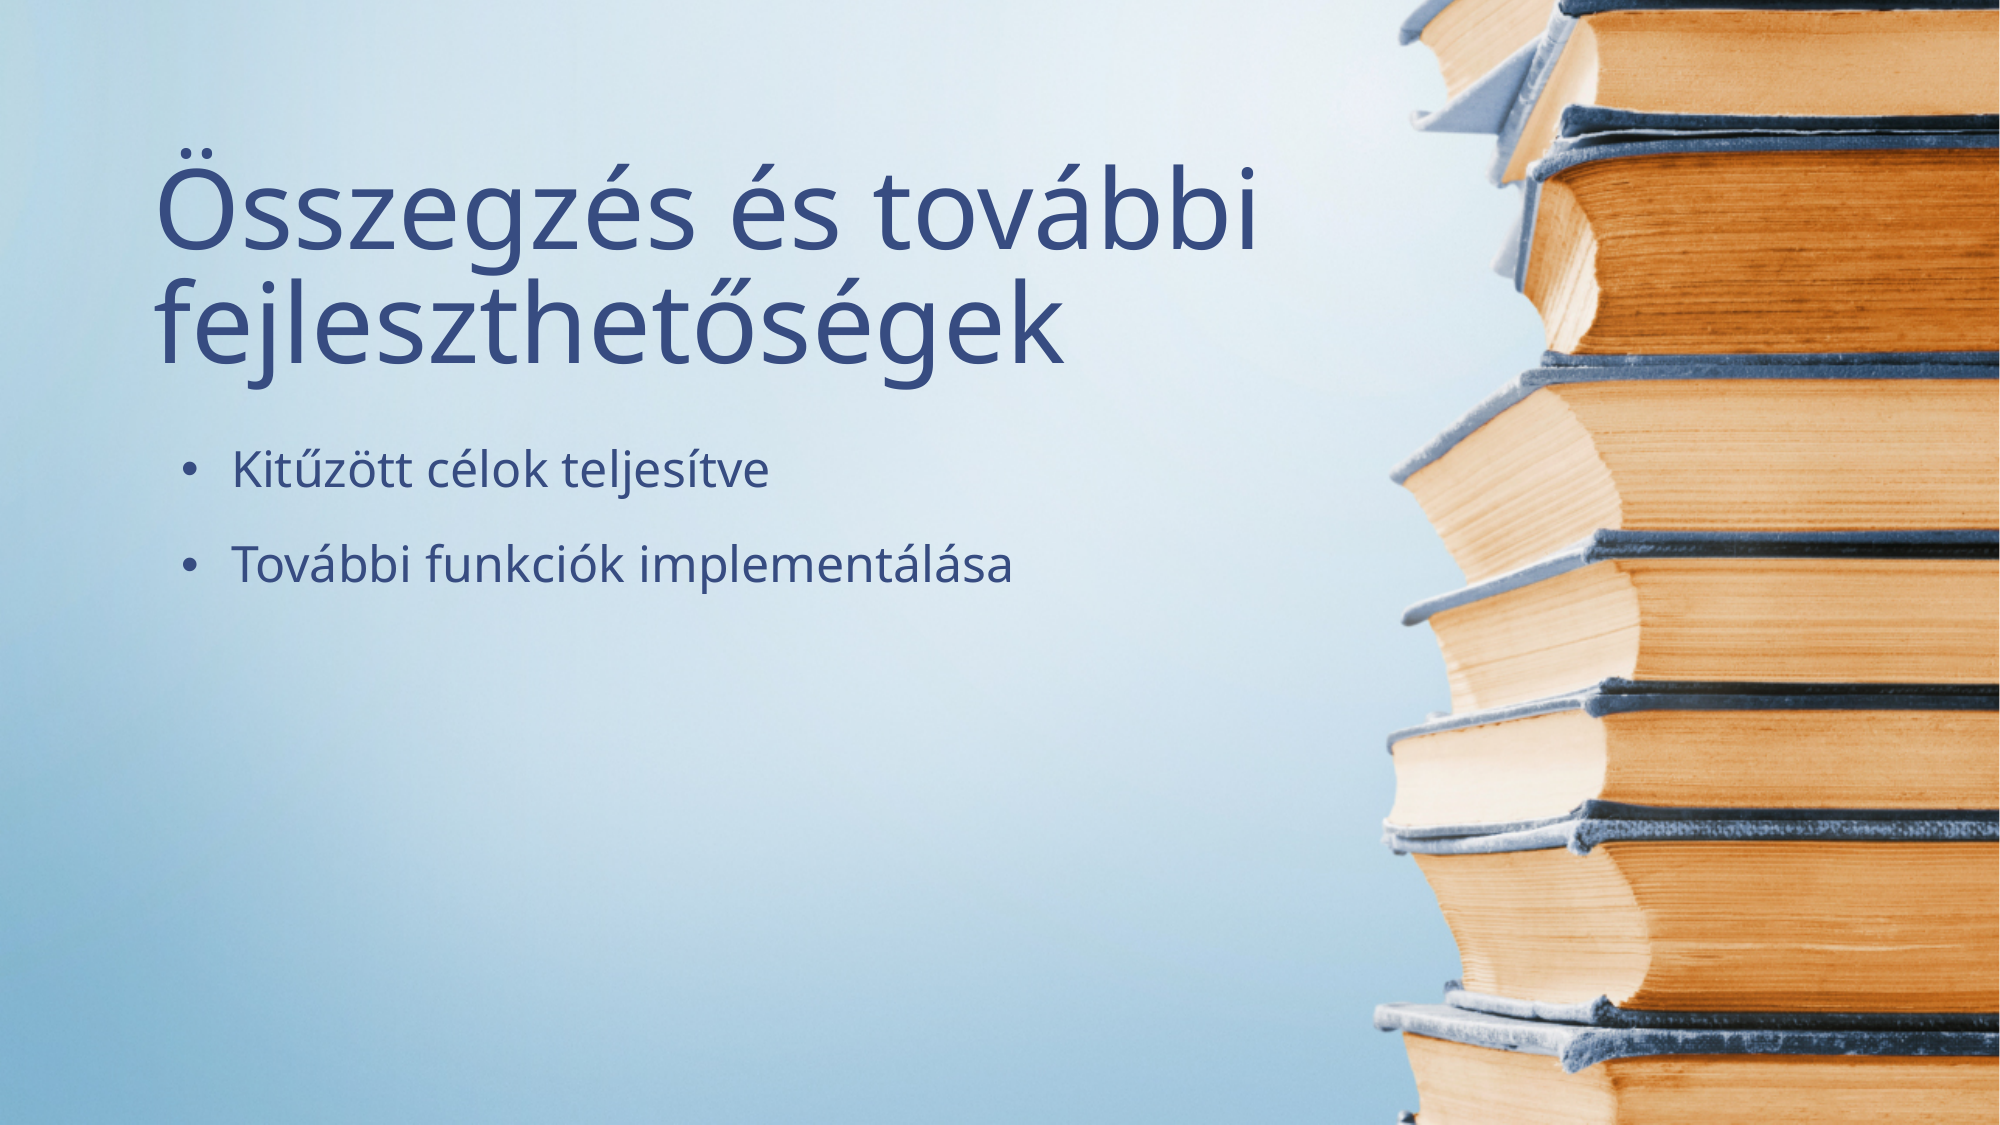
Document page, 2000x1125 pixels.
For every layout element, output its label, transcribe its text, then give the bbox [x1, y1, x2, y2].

text_box Kitűzött célok teljesítve További funkciók implementálása [161, 431, 1072, 1046]
title Összegzés és további fejleszthetőségek [133, 149, 1283, 432]
picture [0, 0, 2000, 1125]
